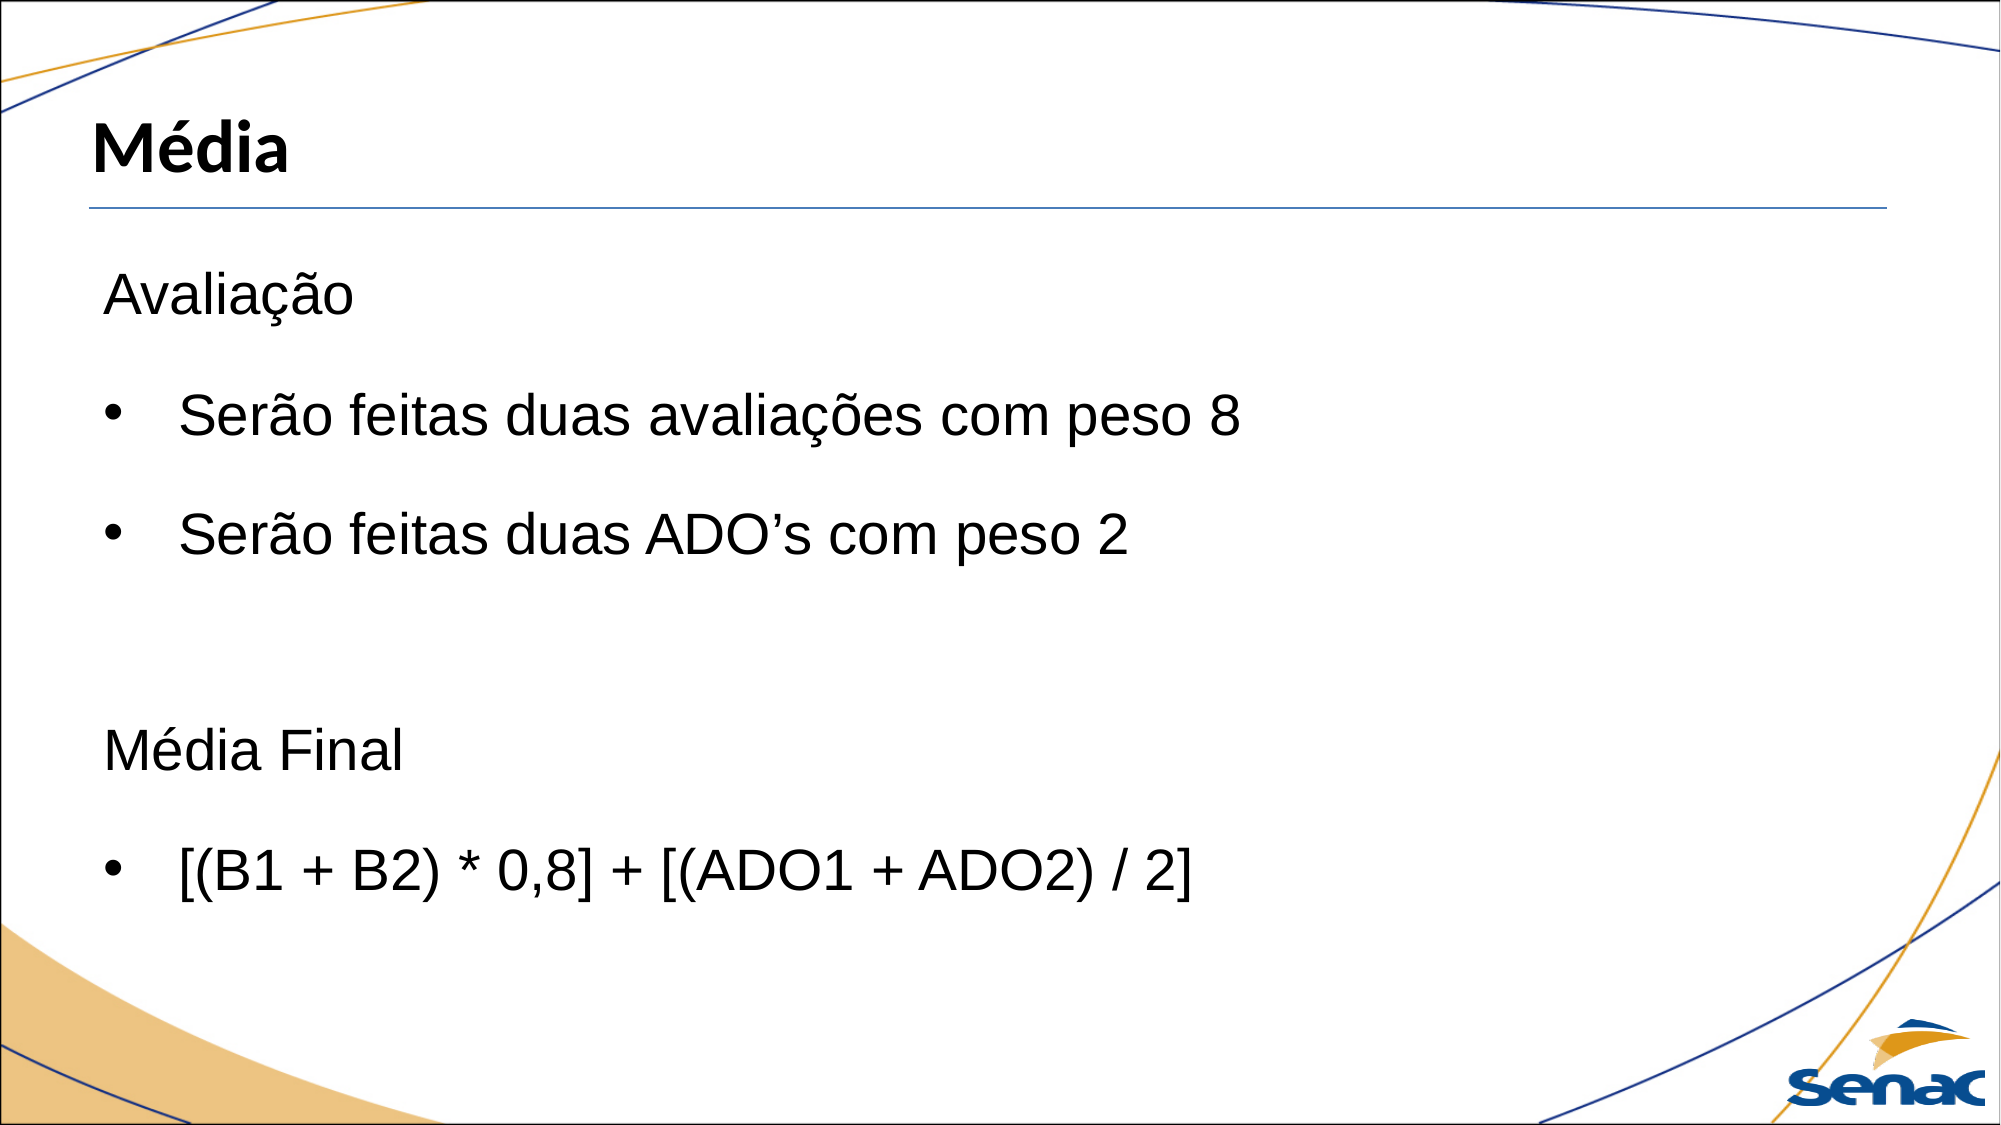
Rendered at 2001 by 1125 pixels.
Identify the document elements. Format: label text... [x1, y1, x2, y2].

text_box Avaliação Serão feitas duas avaliações com peso 8 Serão feitas duas ADO’s com peso 2 [88, 249, 1664, 625]
text_box Média [76, 89, 1425, 197]
text_box Média Final [(B1 + B2) * 0,8] + [(ADO1 + ADO2) / 2] [88, 705, 1636, 910]
picture [0, 0, 2001, 1125]
